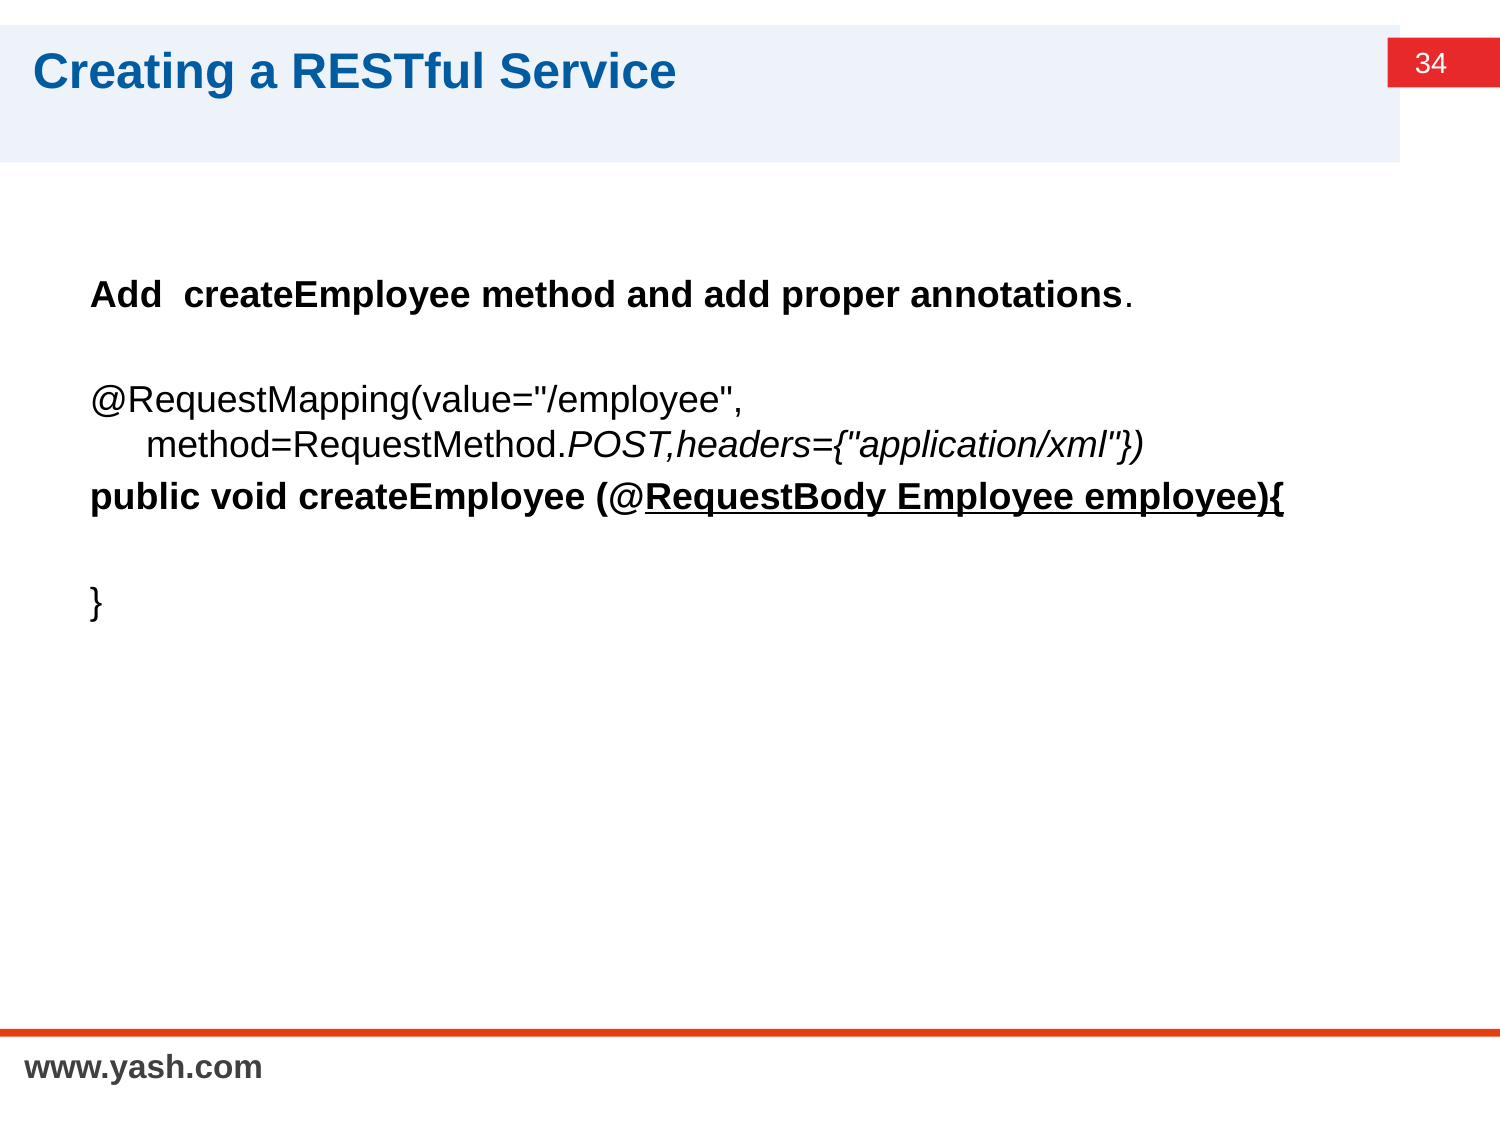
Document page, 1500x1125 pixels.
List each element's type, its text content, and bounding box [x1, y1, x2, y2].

title Creating a RESTful Service [0, 24, 1425, 113]
list Add createEmployee method and add proper annotations. @RequestMapping(value="/employee", method=RequestMethod.POST,headers={"application/xml"}) public void createEmployee (@RequestBody Employee employee){ } [75, 262, 1425, 1005]
